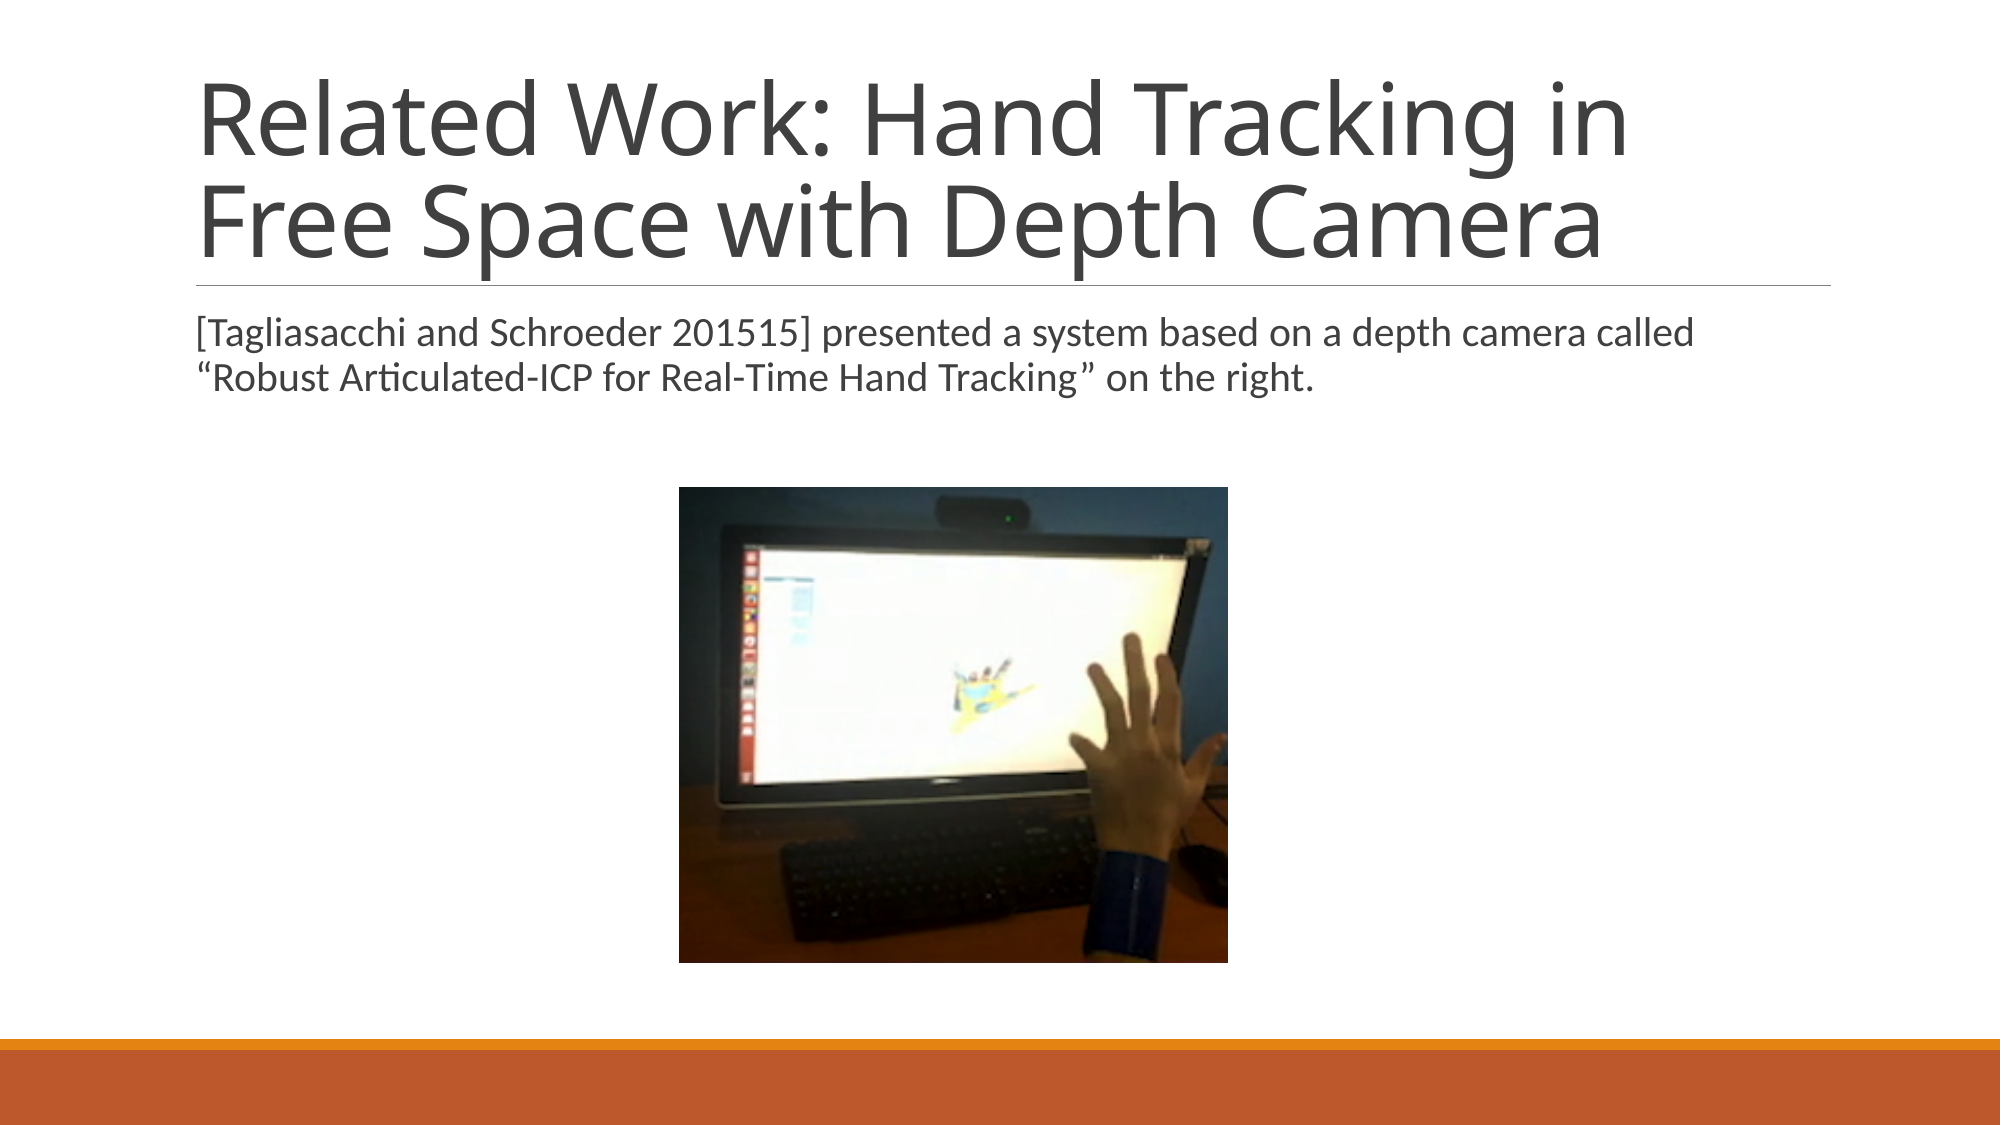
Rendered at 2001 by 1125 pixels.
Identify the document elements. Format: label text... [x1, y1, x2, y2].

picture [678, 487, 1228, 964]
title Related Work: Hand Tracking in Free Space with Depth Camera [180, 47, 1830, 285]
list [Tagliasacchi and Schroeder 201515] presented a system based on a depth camera called “Robust Articulated-ICP for Real-Time Hand Tracking” on the right. [180, 302, 1830, 963]
